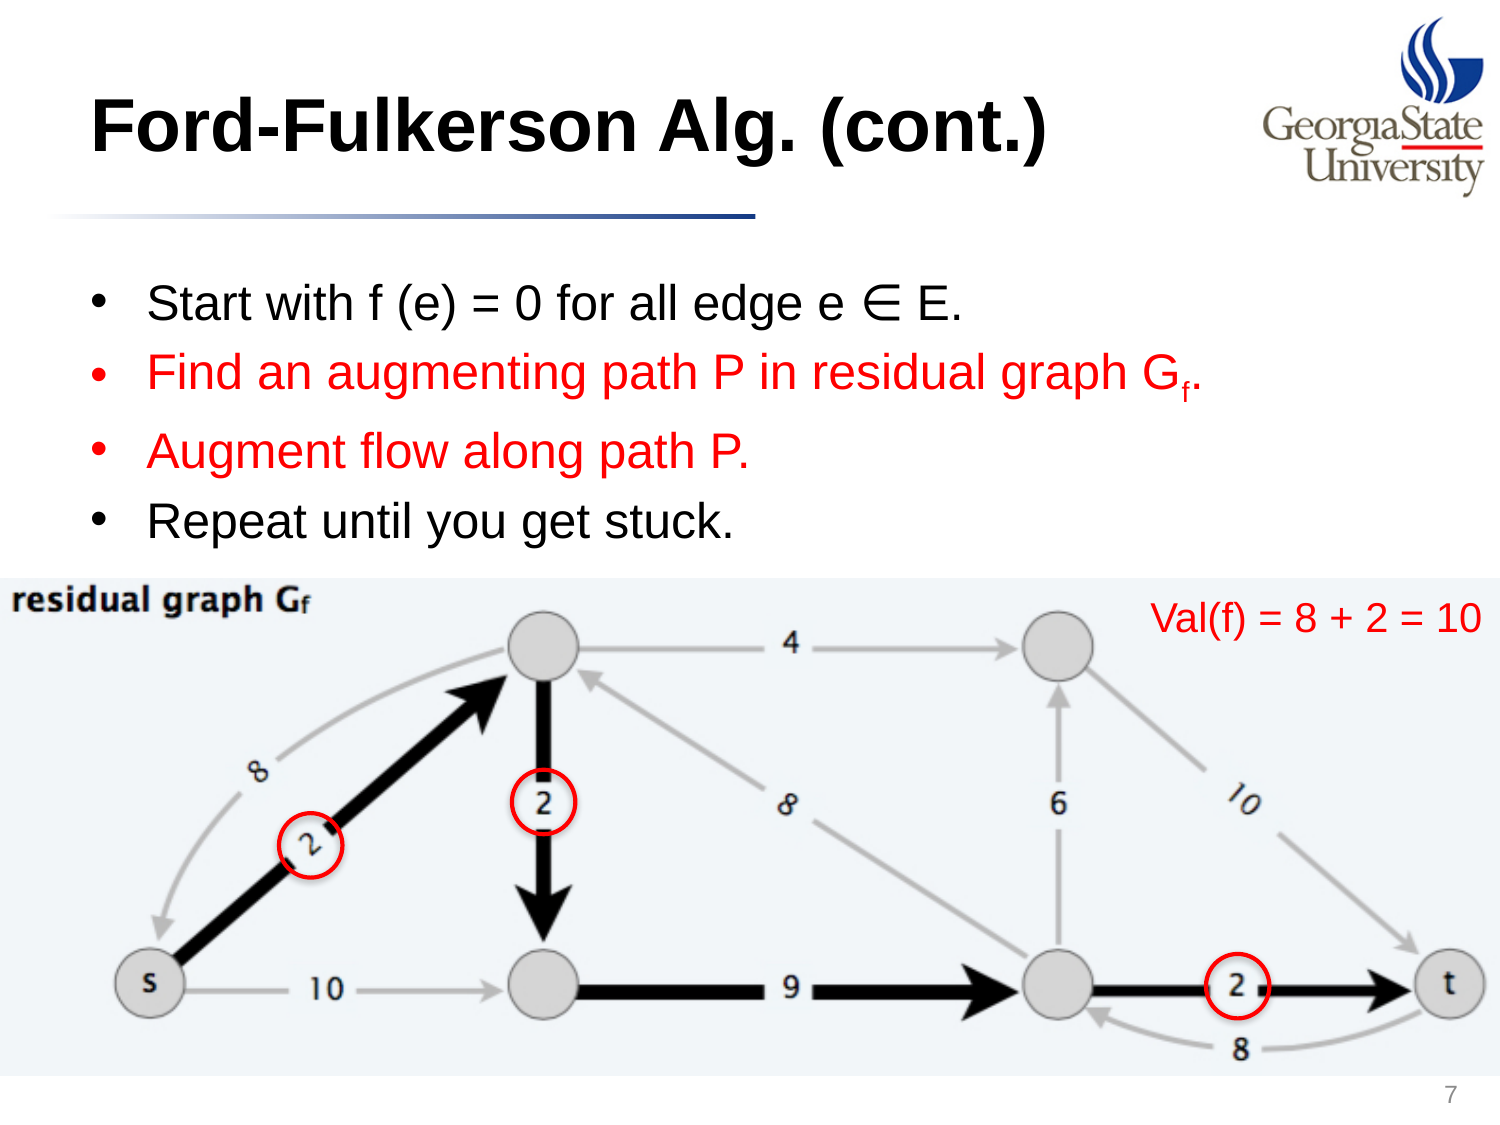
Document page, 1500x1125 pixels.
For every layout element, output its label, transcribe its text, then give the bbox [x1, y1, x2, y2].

picture [1247, 0, 1500, 216]
slide_number 7 [1123, 1084, 1474, 1124]
list Start with f (e) = 0 for all edge e ∈ E. Find an augmenting path P in residual graph Gf. Augment flow along path P. Repeat until you get stuck. [75, 262, 1425, 576]
title Ford-Fulkerson Alg. (cont.) [75, 27, 1234, 215]
picture [0, 578, 1500, 1076]
